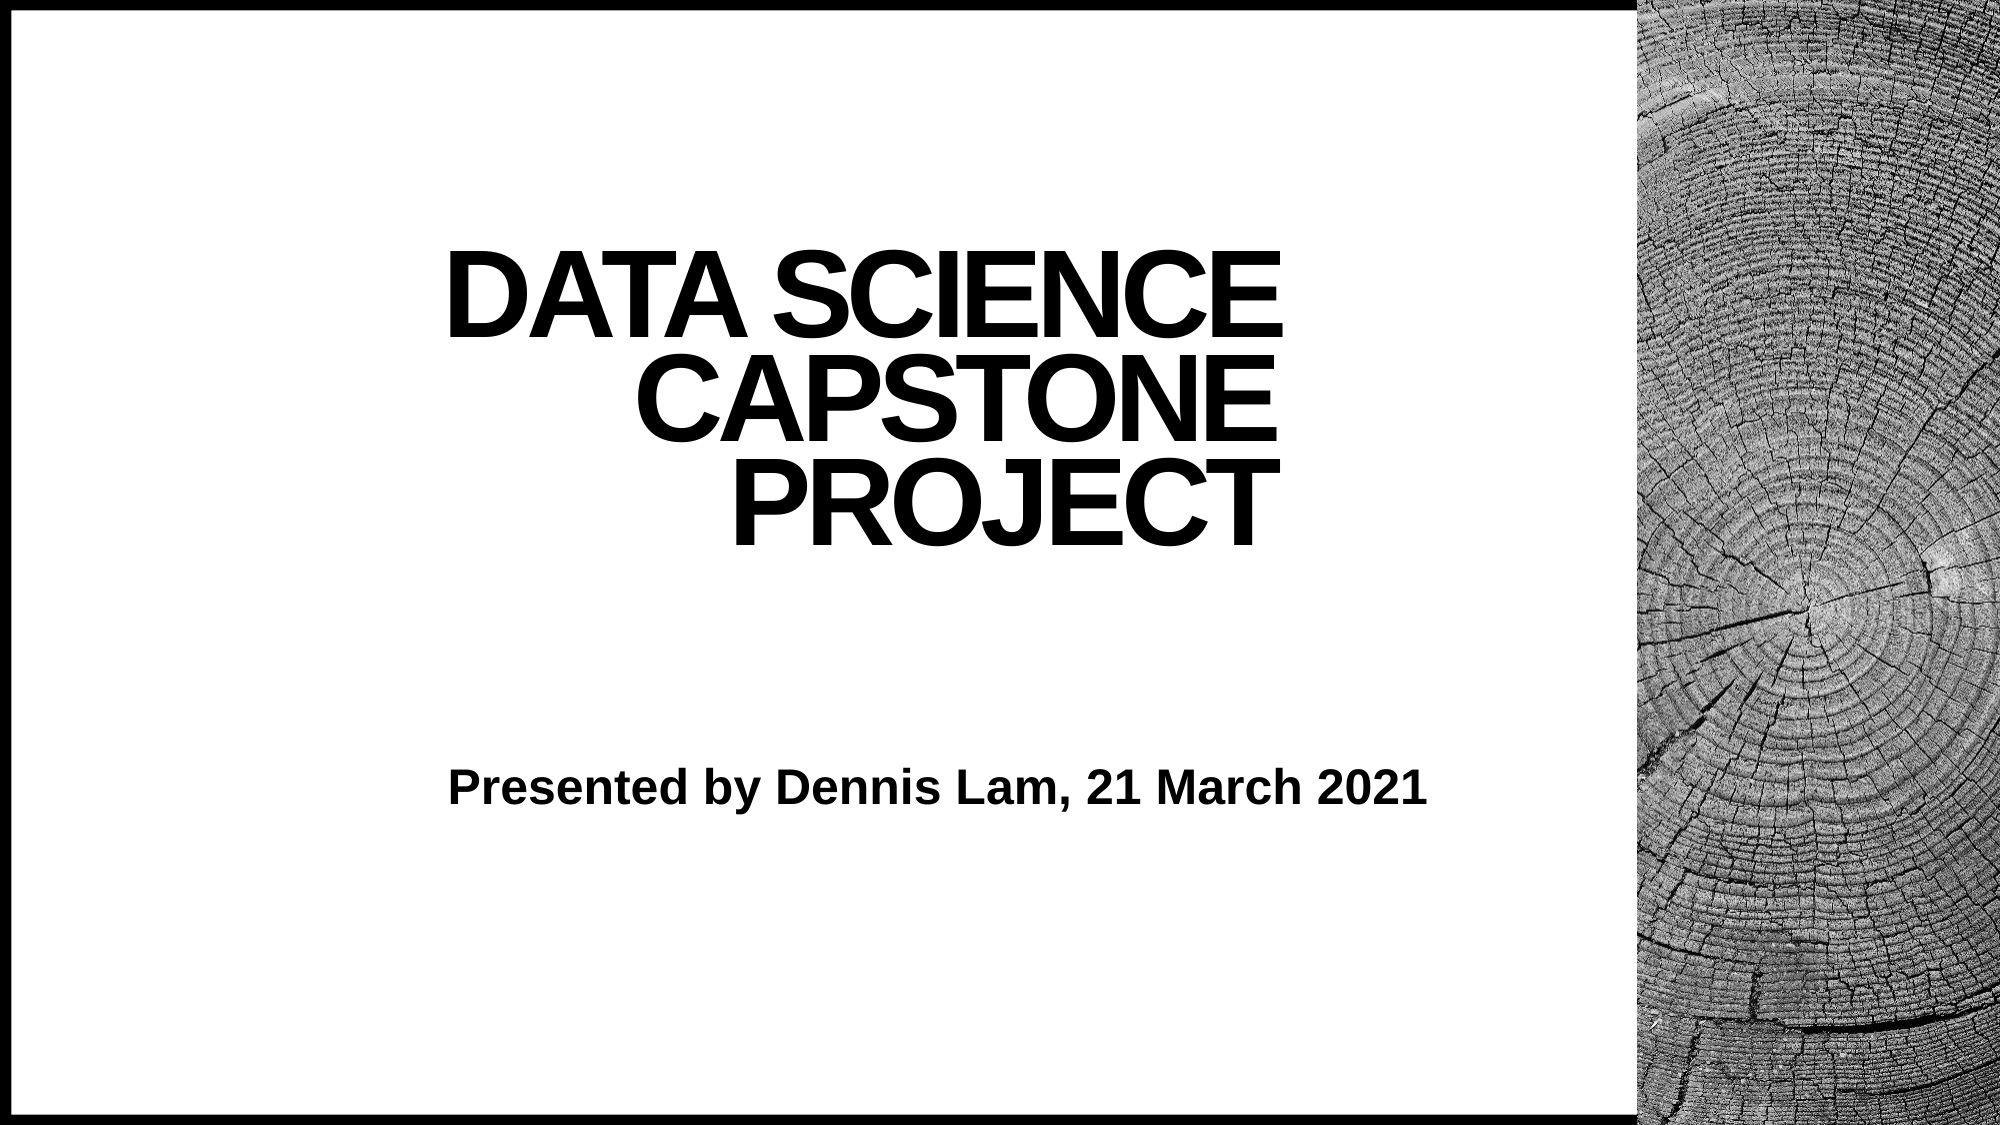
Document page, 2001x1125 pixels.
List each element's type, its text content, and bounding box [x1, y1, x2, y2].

text_box Presented by Dennis Lam, 21 March 2021 [432, 746, 1549, 822]
title DATA Science Capstone Project [166, 185, 1282, 747]
picture [1637, 0, 2000, 1125]
